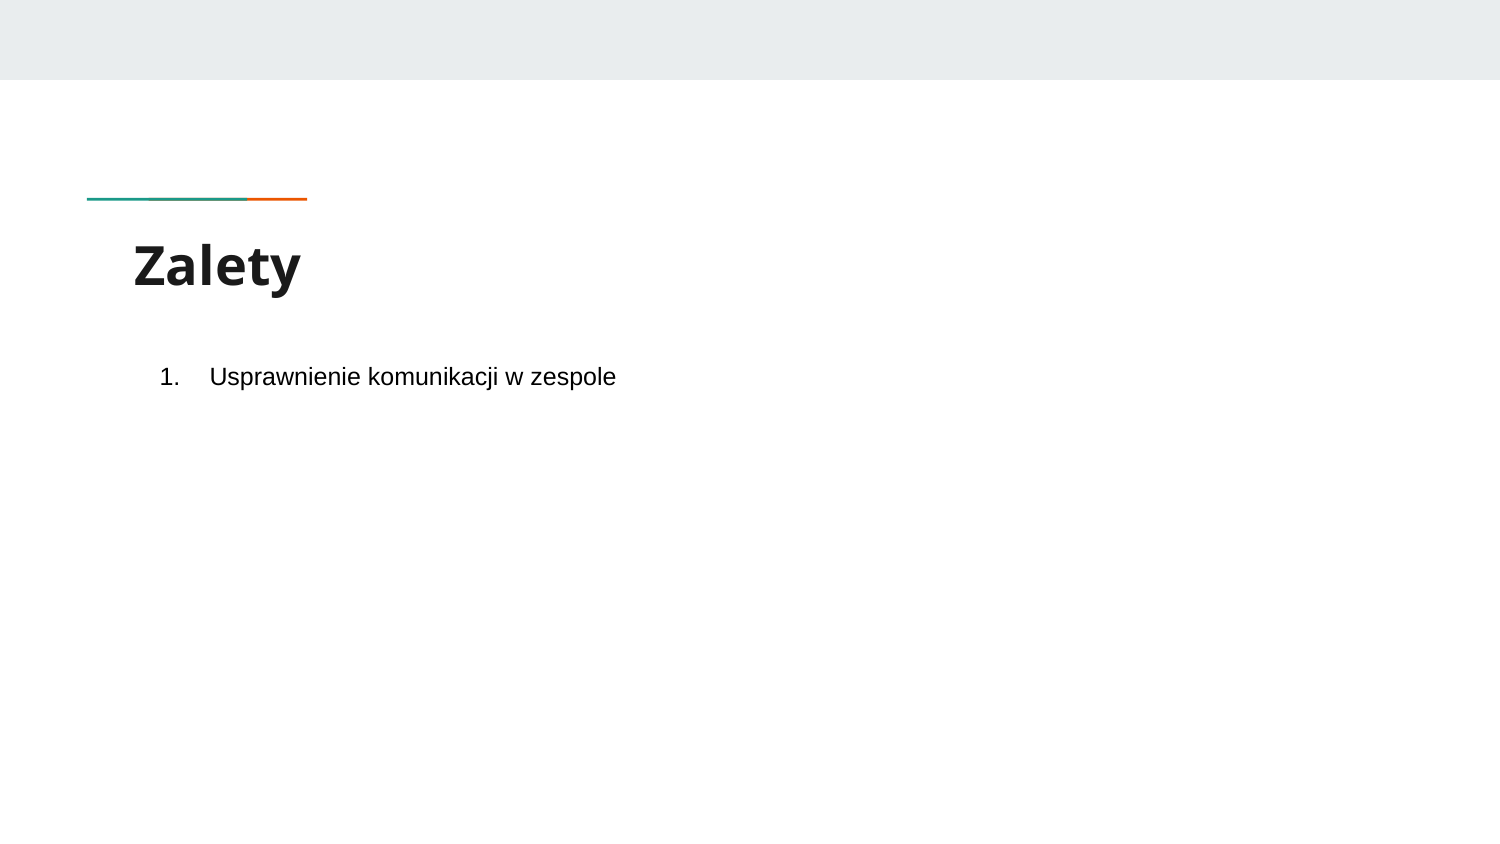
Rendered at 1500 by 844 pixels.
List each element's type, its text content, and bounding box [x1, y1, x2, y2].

title Zalety [119, 216, 1381, 305]
list Usprawnienie komunikacji w zespole [119, 341, 1381, 712]
